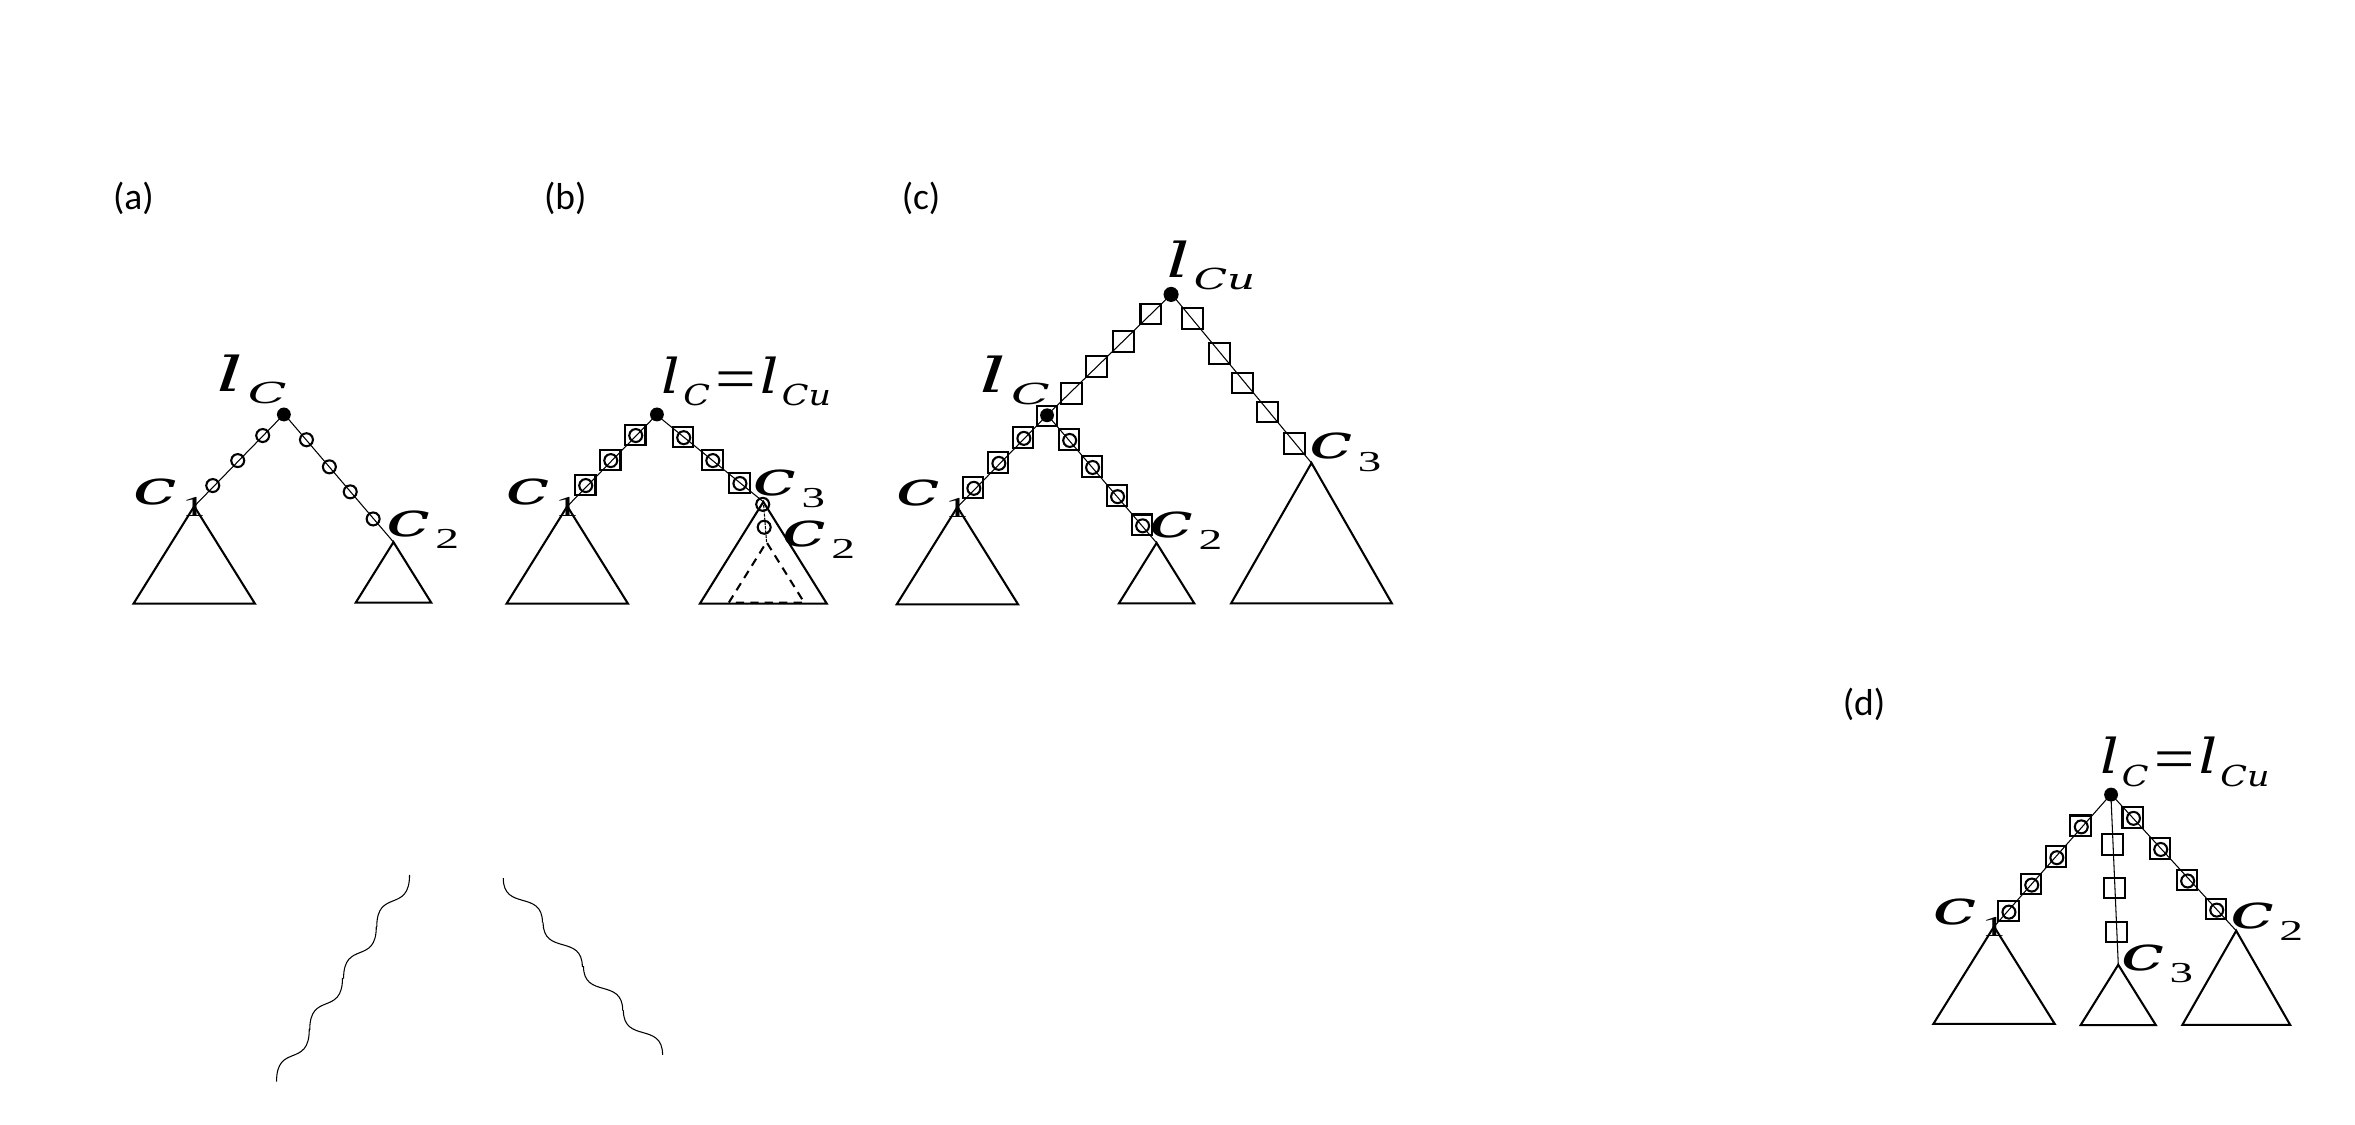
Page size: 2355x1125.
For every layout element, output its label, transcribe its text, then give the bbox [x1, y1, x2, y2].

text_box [1175, 298, 1312, 463]
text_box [472, 944, 694, 989]
text_box [504, 516, 630, 605]
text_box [1051, 419, 1157, 543]
text_box [187, 506, 193, 515]
text_box [1163, 286, 1179, 303]
text_box [2107, 833, 2111, 856]
text_box [755, 502, 763, 512]
text_box (b) [529, 164, 602, 225]
text_box [2119, 931, 2128, 943]
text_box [567, 418, 653, 507]
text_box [229, 955, 457, 1002]
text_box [2045, 846, 2067, 867]
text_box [2115, 798, 2237, 931]
text_box [1036, 405, 1058, 427]
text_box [1131, 514, 1153, 536]
text_box [1117, 543, 1197, 605]
text_box [1996, 927, 2001, 935]
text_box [2070, 815, 2091, 837]
text_box [2107, 877, 2111, 899]
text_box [987, 451, 1009, 473]
text_box (a) [98, 164, 169, 225]
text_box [1997, 900, 2019, 922]
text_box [962, 476, 984, 498]
text_box [2180, 930, 2293, 1026]
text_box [2122, 806, 2144, 828]
text_box [894, 517, 1020, 606]
text_box [1987, 927, 1992, 935]
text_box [2176, 869, 2198, 891]
text_box [767, 520, 772, 535]
text_box [2105, 921, 2111, 943]
text_box [2078, 964, 2158, 1027]
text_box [1994, 798, 2107, 927]
text_box [1229, 461, 1394, 605]
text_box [763, 501, 767, 543]
text_box (c) [887, 164, 956, 225]
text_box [194, 418, 280, 507]
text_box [1051, 298, 1167, 412]
text_box [756, 519, 763, 535]
text_box [2104, 787, 2119, 802]
text_box [560, 506, 566, 515]
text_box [1012, 426, 1034, 448]
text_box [1106, 485, 1128, 506]
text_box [288, 418, 394, 543]
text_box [2149, 838, 2171, 859]
text_box [764, 497, 771, 511]
text_box (d) [1828, 670, 1901, 731]
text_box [661, 418, 764, 502]
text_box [2205, 898, 2227, 920]
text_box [957, 419, 1043, 508]
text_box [1081, 456, 1103, 477]
text_box [131, 516, 257, 605]
text_box [276, 407, 291, 422]
text_box [950, 507, 956, 516]
text_box [1931, 936, 2057, 1025]
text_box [2111, 800, 2119, 965]
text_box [1058, 429, 1080, 450]
text_box [698, 509, 829, 605]
text_box [353, 541, 434, 604]
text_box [2020, 873, 2042, 895]
text_box [649, 407, 664, 422]
